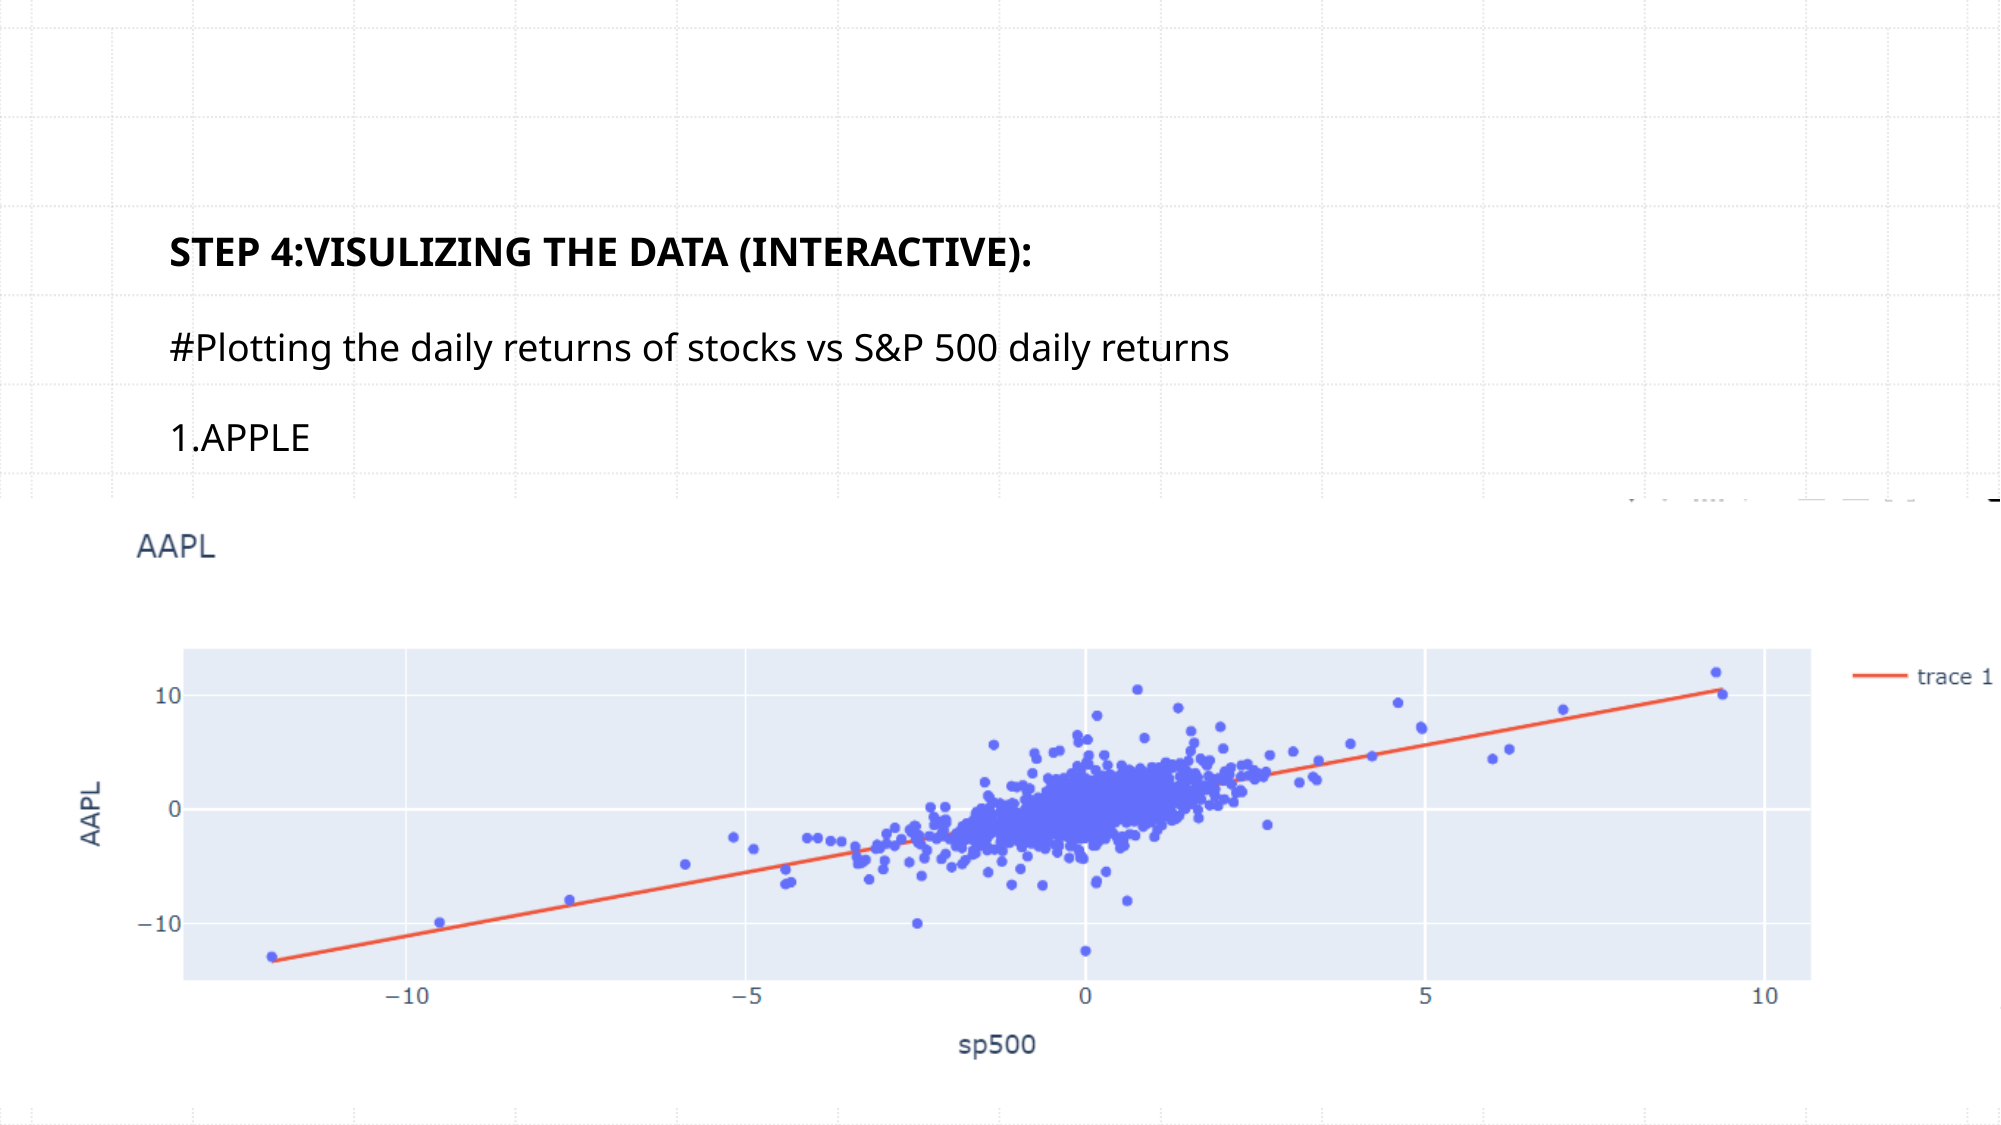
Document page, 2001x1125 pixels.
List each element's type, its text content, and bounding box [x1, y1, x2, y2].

text_box STEP 4:VISULIZING THE DATA (INTERACTIVE): #Plotting the daily returns of stocks vs S&P 500 daily returns 1.APPLE [154, 219, 2000, 499]
picture [0, 499, 2000, 1107]
